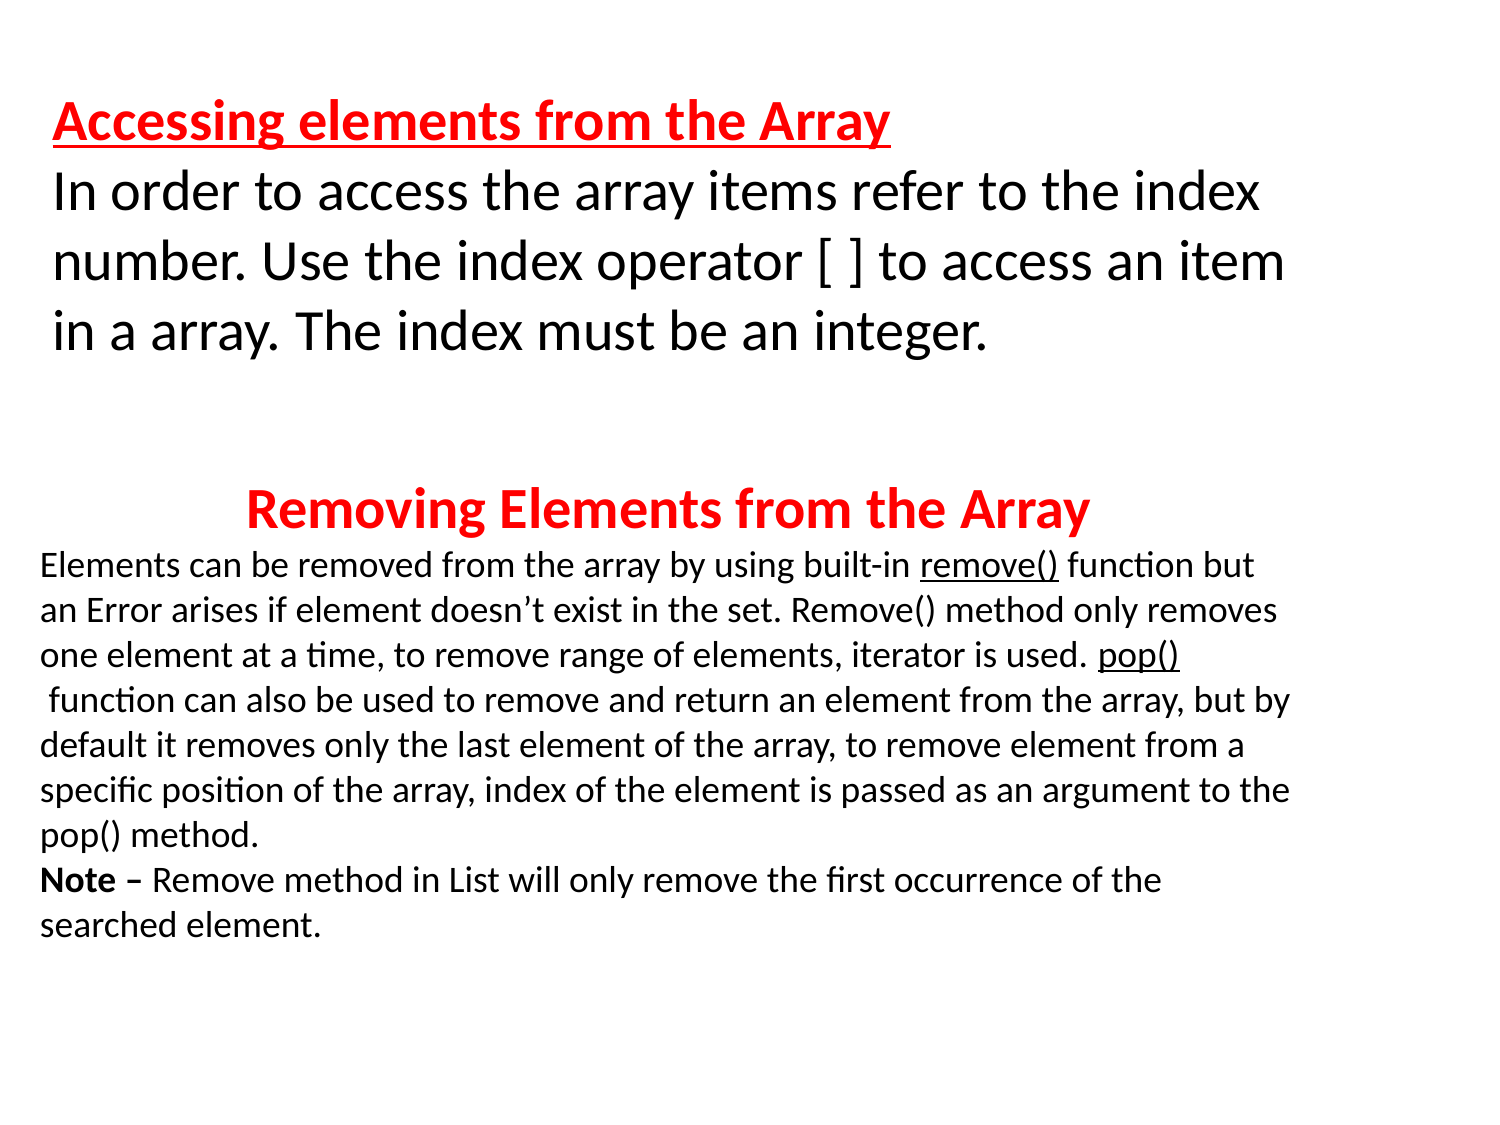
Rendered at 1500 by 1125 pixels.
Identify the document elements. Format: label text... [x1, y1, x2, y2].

text_box Accessing elements from the Array In order to access the array items refer to the index number. Use the index operator [ ] to access an item in a array. The index must be an integer. [37, 74, 1350, 370]
text_box Removing Elements from the Array Elements can be removed from the array by using built-in remove() function but an Error arises if element doesn’t exist in the set. Remove() method only removes one element at a time, to remove range of elements, iterator is used. pop() function can also be used to remove and return an element from the array, but by default it removes only the last element of the array, to remove element from a specific position of the array, index of the element is passed as an argument to the pop() method. Note – Remove method in List will only remove the first occurrence of the searched element. [24, 462, 1313, 953]
